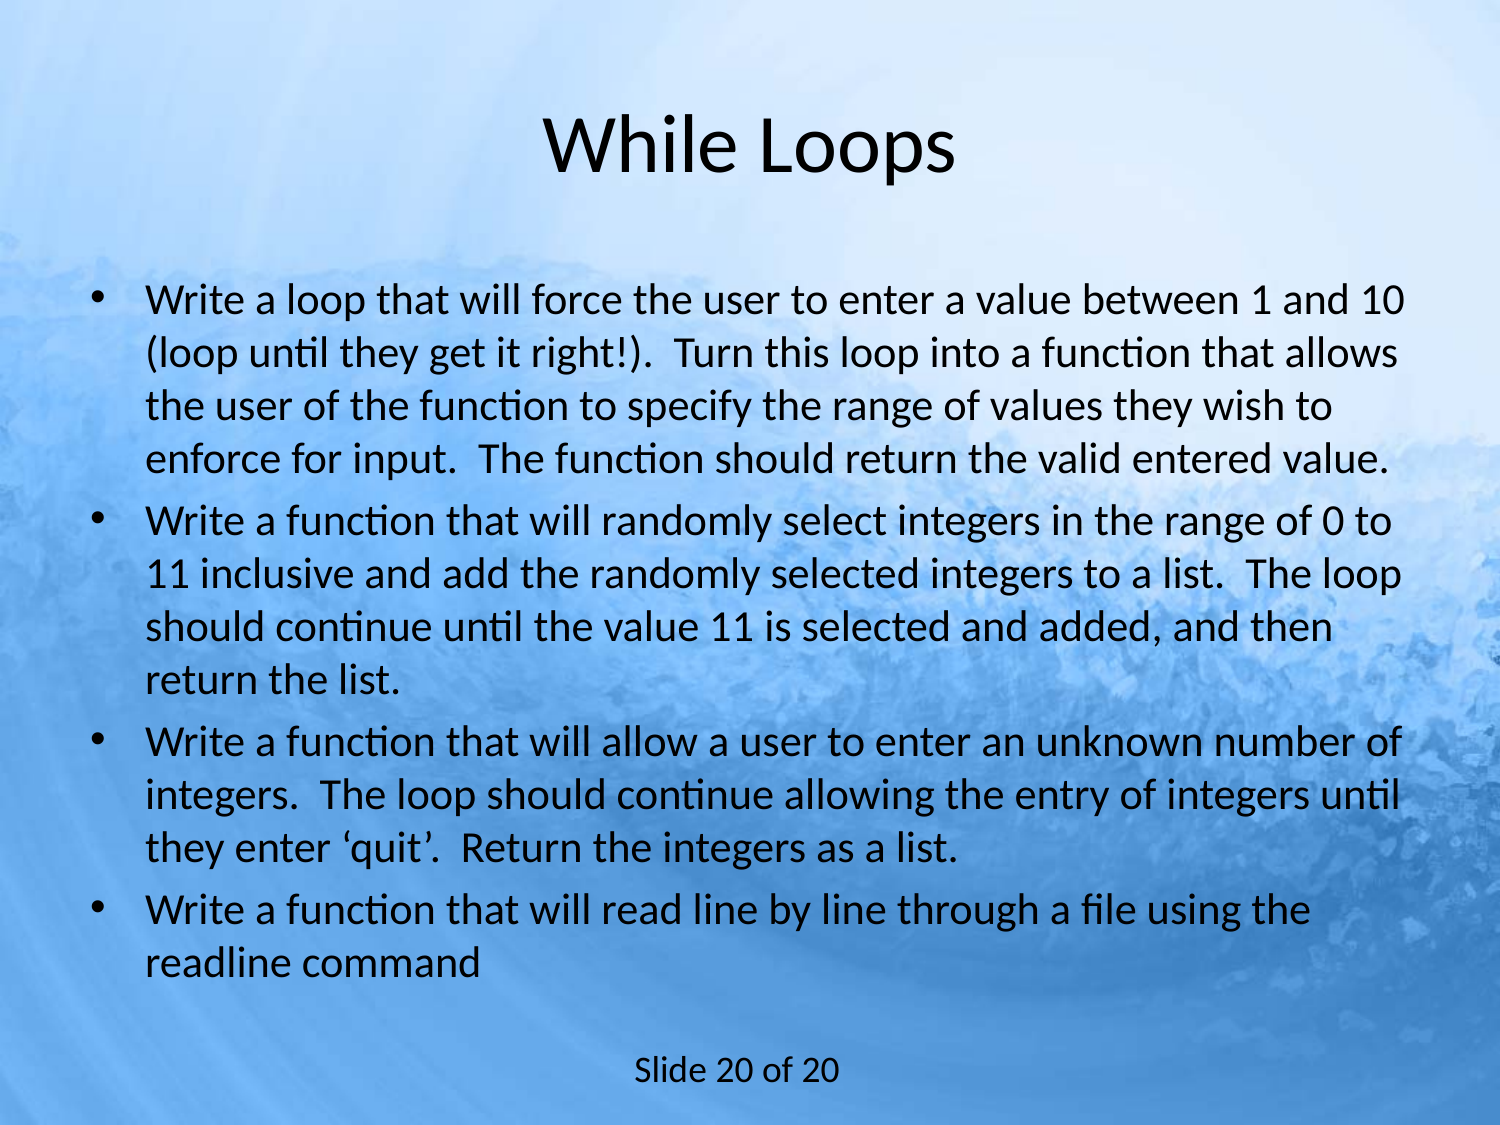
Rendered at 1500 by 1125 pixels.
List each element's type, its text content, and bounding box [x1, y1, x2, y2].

picture [0, 0, 1500, 1125]
title While Loops [75, 45, 1425, 233]
list Write a loop that will force the user to enter a value between 1 and 10 (loop until they get it right!). Turn this loop into a function that allows the user of the function to specify the range of values they wish to enforce for input. The function should return the valid entered value. Write a function that will randomly select integers in the range of 0 to 11 inclusive and add the randomly selected integers to a list. The loop should continue until the value 11 is selected and added, and then return the list. Write a function that will allow a user to enter an unknown number of integers. The loop should continue allowing the entry of integers until they enter ‘quit’. Return the integers as a list. Write a function that will read line by line through a file using the readline command [75, 262, 1425, 1005]
